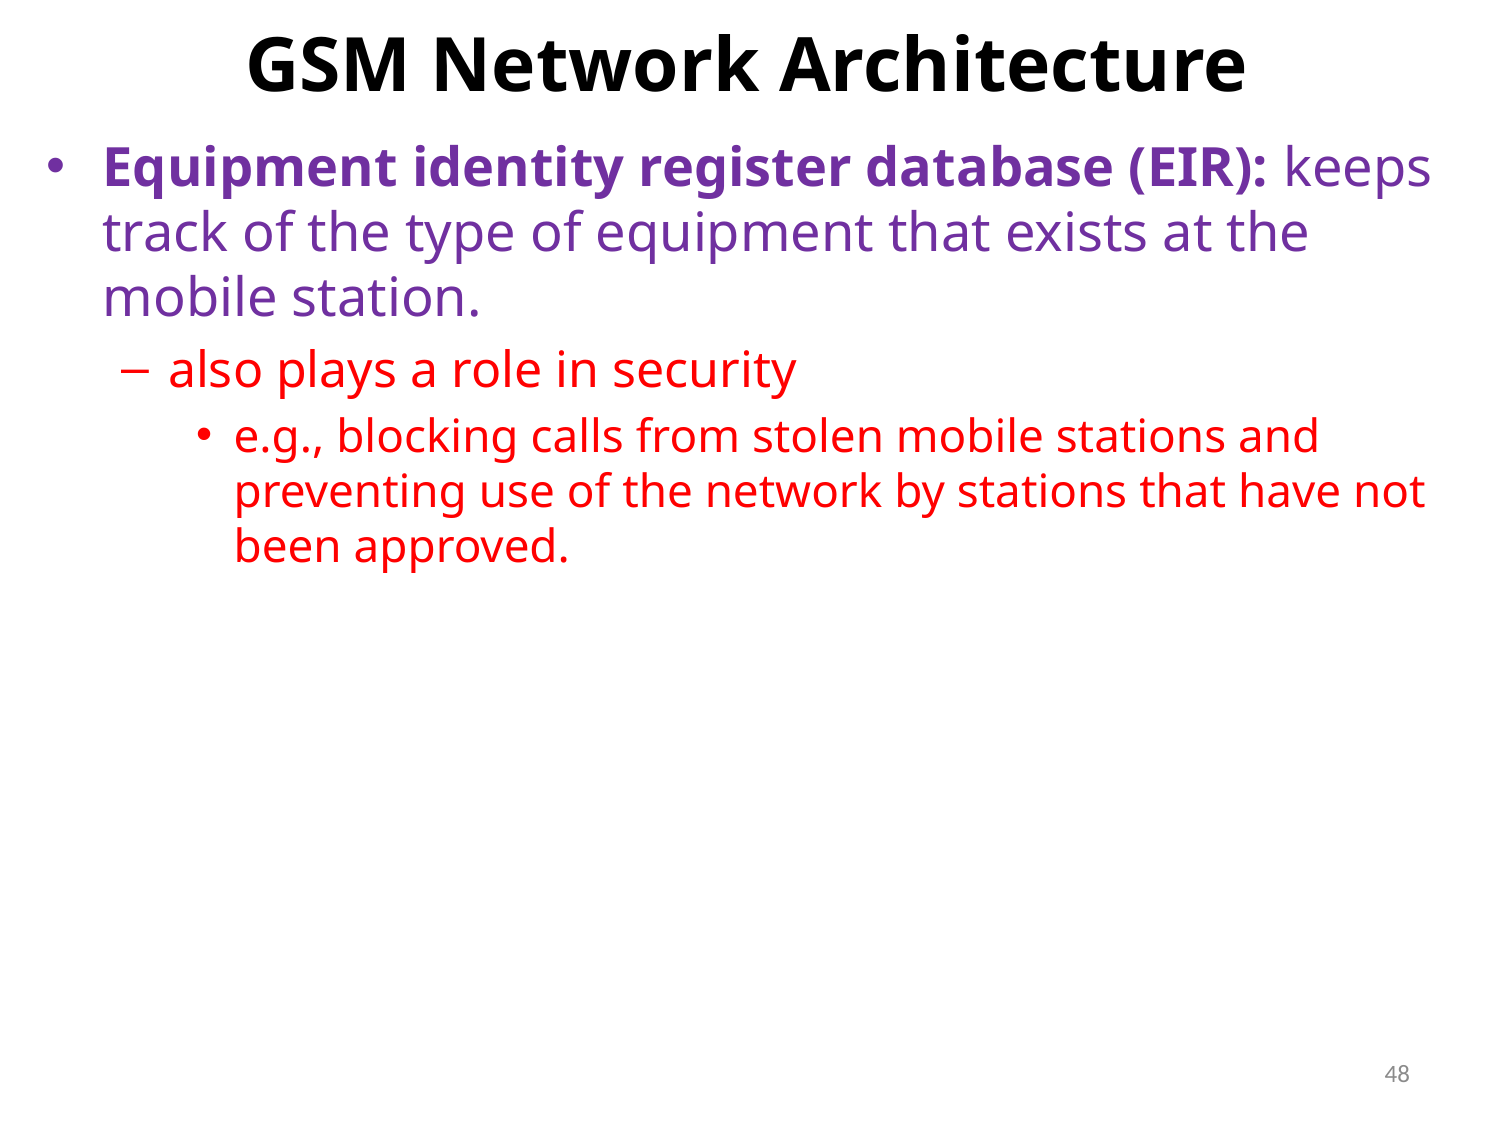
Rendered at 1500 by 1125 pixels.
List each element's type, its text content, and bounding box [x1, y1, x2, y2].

title GSM Network Architecture [31, 10, 1463, 113]
list Equipment identity register database (EIR): keeps track of the type of equipment that exists at the mobile station. also plays a role in security e.g., blocking calls from stolen mobile stations and preventing use of the network by stations that have not been approved. [31, 125, 1463, 1005]
slide_number 48 [1074, 1042, 1425, 1103]
